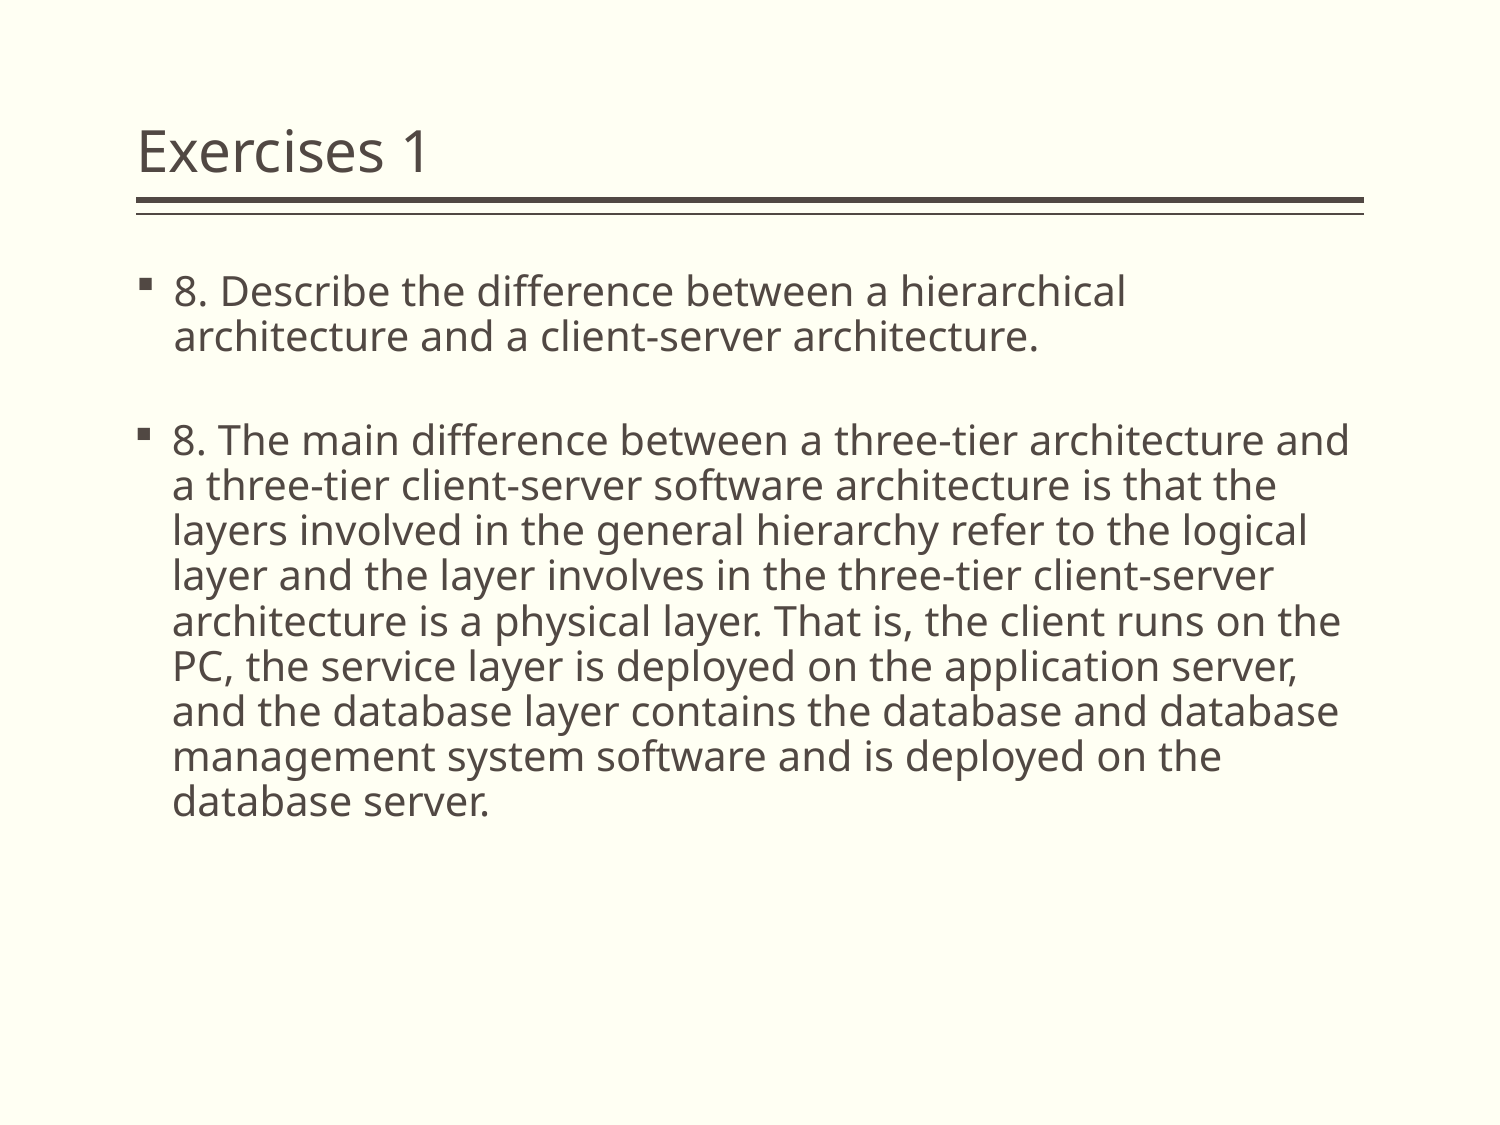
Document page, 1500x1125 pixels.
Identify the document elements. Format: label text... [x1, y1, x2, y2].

title Exercises 1 [135, 12, 1364, 193]
text_box 8. The main difference between a three-tier architecture and a three-tier client-server software architecture is that the layers involved in the general hierarchy refer to the logical layer and the layer involves in the three-tier client-server architecture is a physical layer. That is, the client runs on the PC, the service layer is deployed on the application server, and the database layer contains the database and database management system software and is deployed on the database server. [134, 412, 1363, 1038]
list 8. Describe the difference between a hierarchical architecture and a client-server architecture. [135, 262, 1364, 384]
